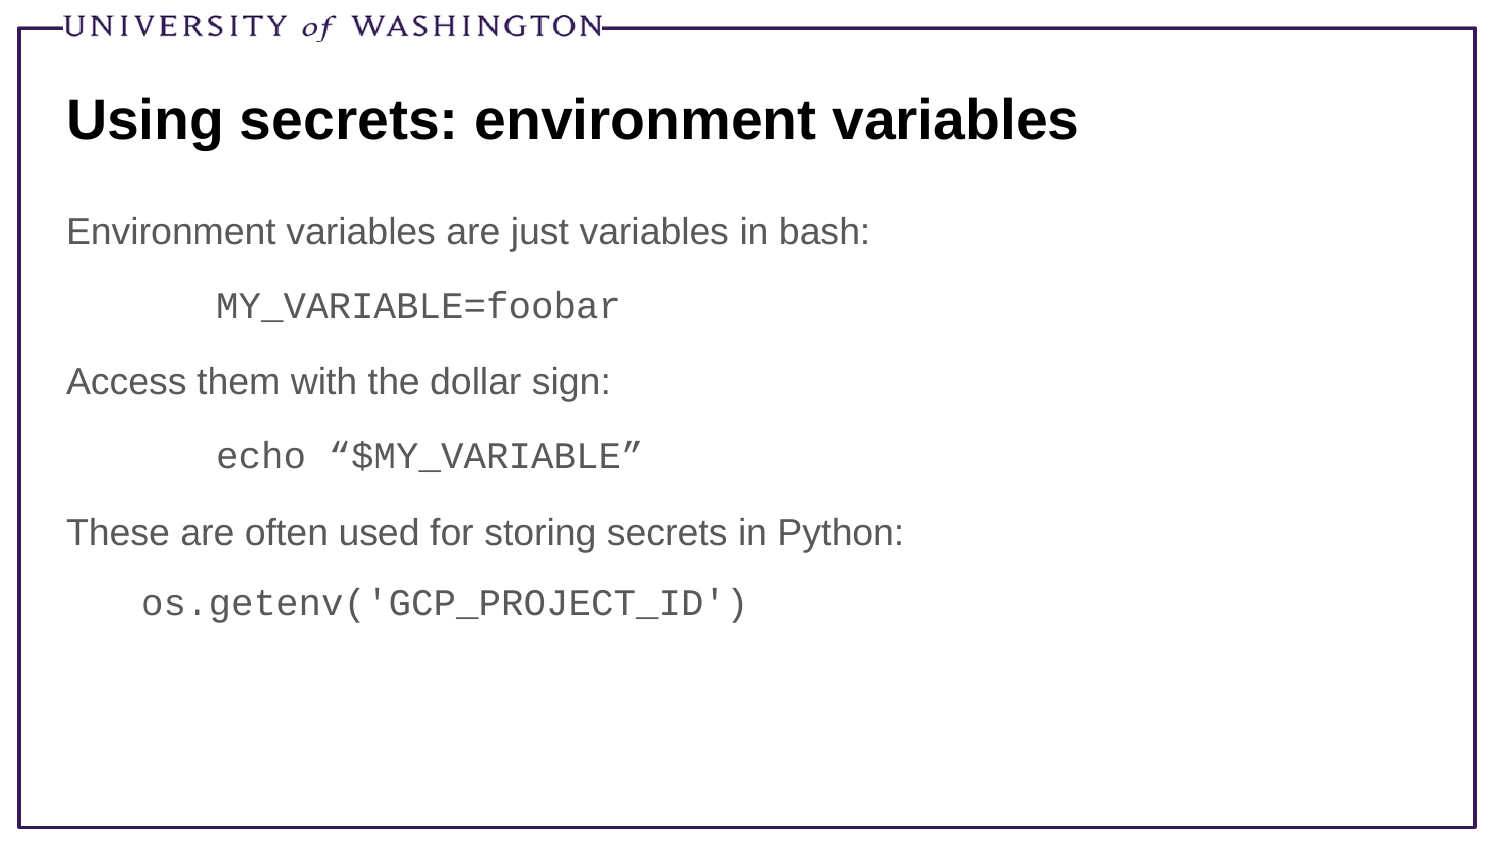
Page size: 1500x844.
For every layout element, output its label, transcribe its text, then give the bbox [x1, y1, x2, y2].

picture [15, 15, 1480, 830]
list Environment variables are just variables in bash: MY_VARIABLE=foobar Access them with the dollar sign: echo “$MY_VARIABLE” These are often used for storing secrets in Python: os.getenv('GCP_PROJECT_ID') [51, 189, 1449, 750]
title Using secrets: environment variables [51, 72, 1449, 167]
